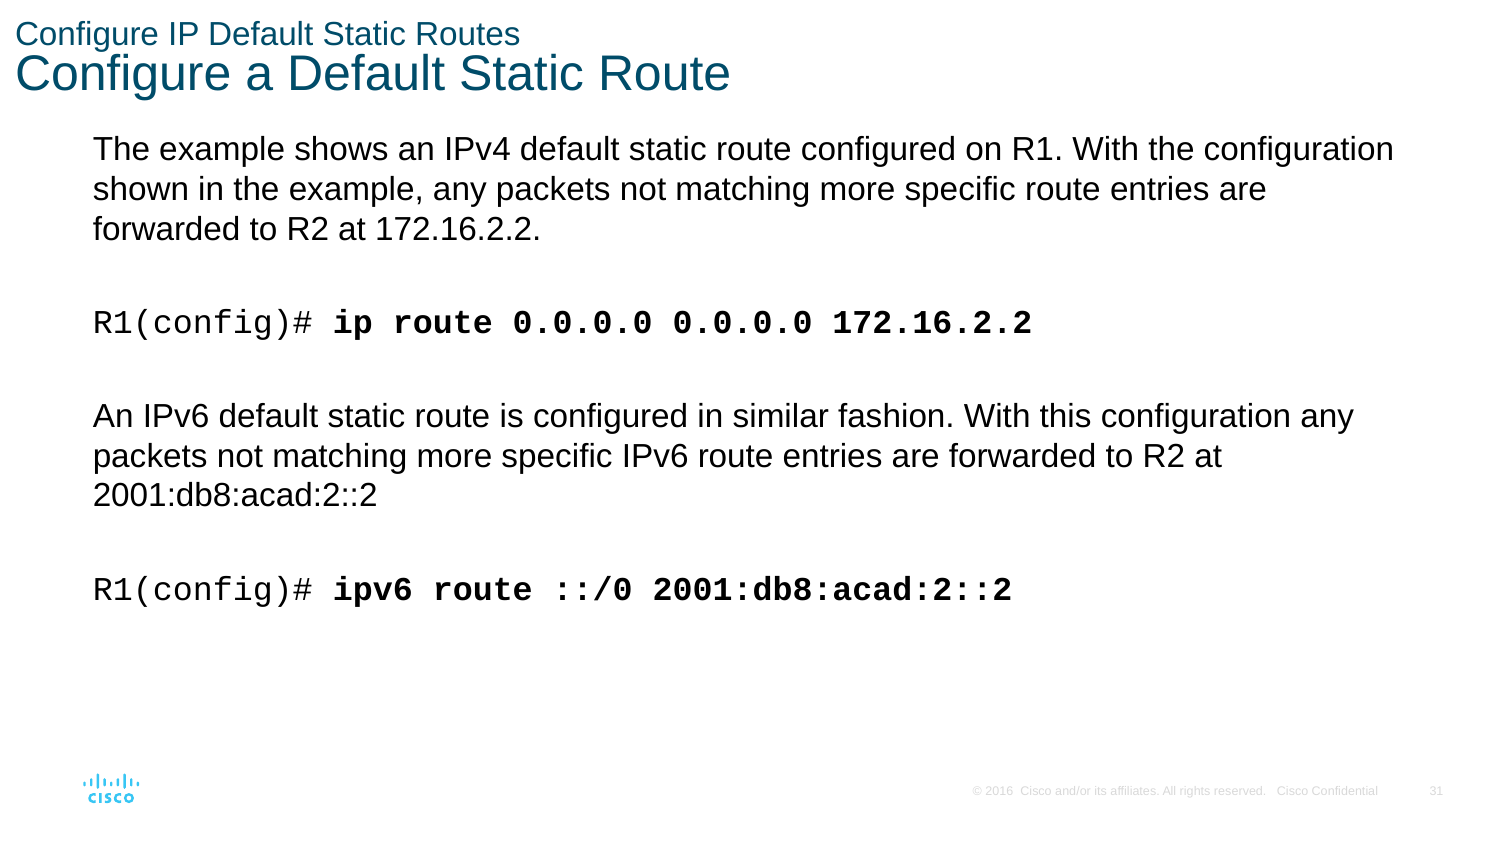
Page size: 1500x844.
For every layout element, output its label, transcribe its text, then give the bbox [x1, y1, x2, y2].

list The example shows an IPv4 default static route configured on R1. With the configuration shown in the example, any packets not matching more specific route entries are forwarded to R2 at 172.16.2.2. R1(config)# ip route 0.0.0.0 0.0.0.0 172.16.2.2 An IPv6 default static route is configured in similar fashion. With this configuration any packets not matching more specific IPv6 route entries are forwarded to R2 at 2001:db8:acad:2::2 R1(config)# ipv6 route ::/0 2001:db8:acad:2::2 [77, 120, 1437, 726]
title Configure IP Default Static Routes Configure a Default Static Route [0, 0, 1369, 121]
